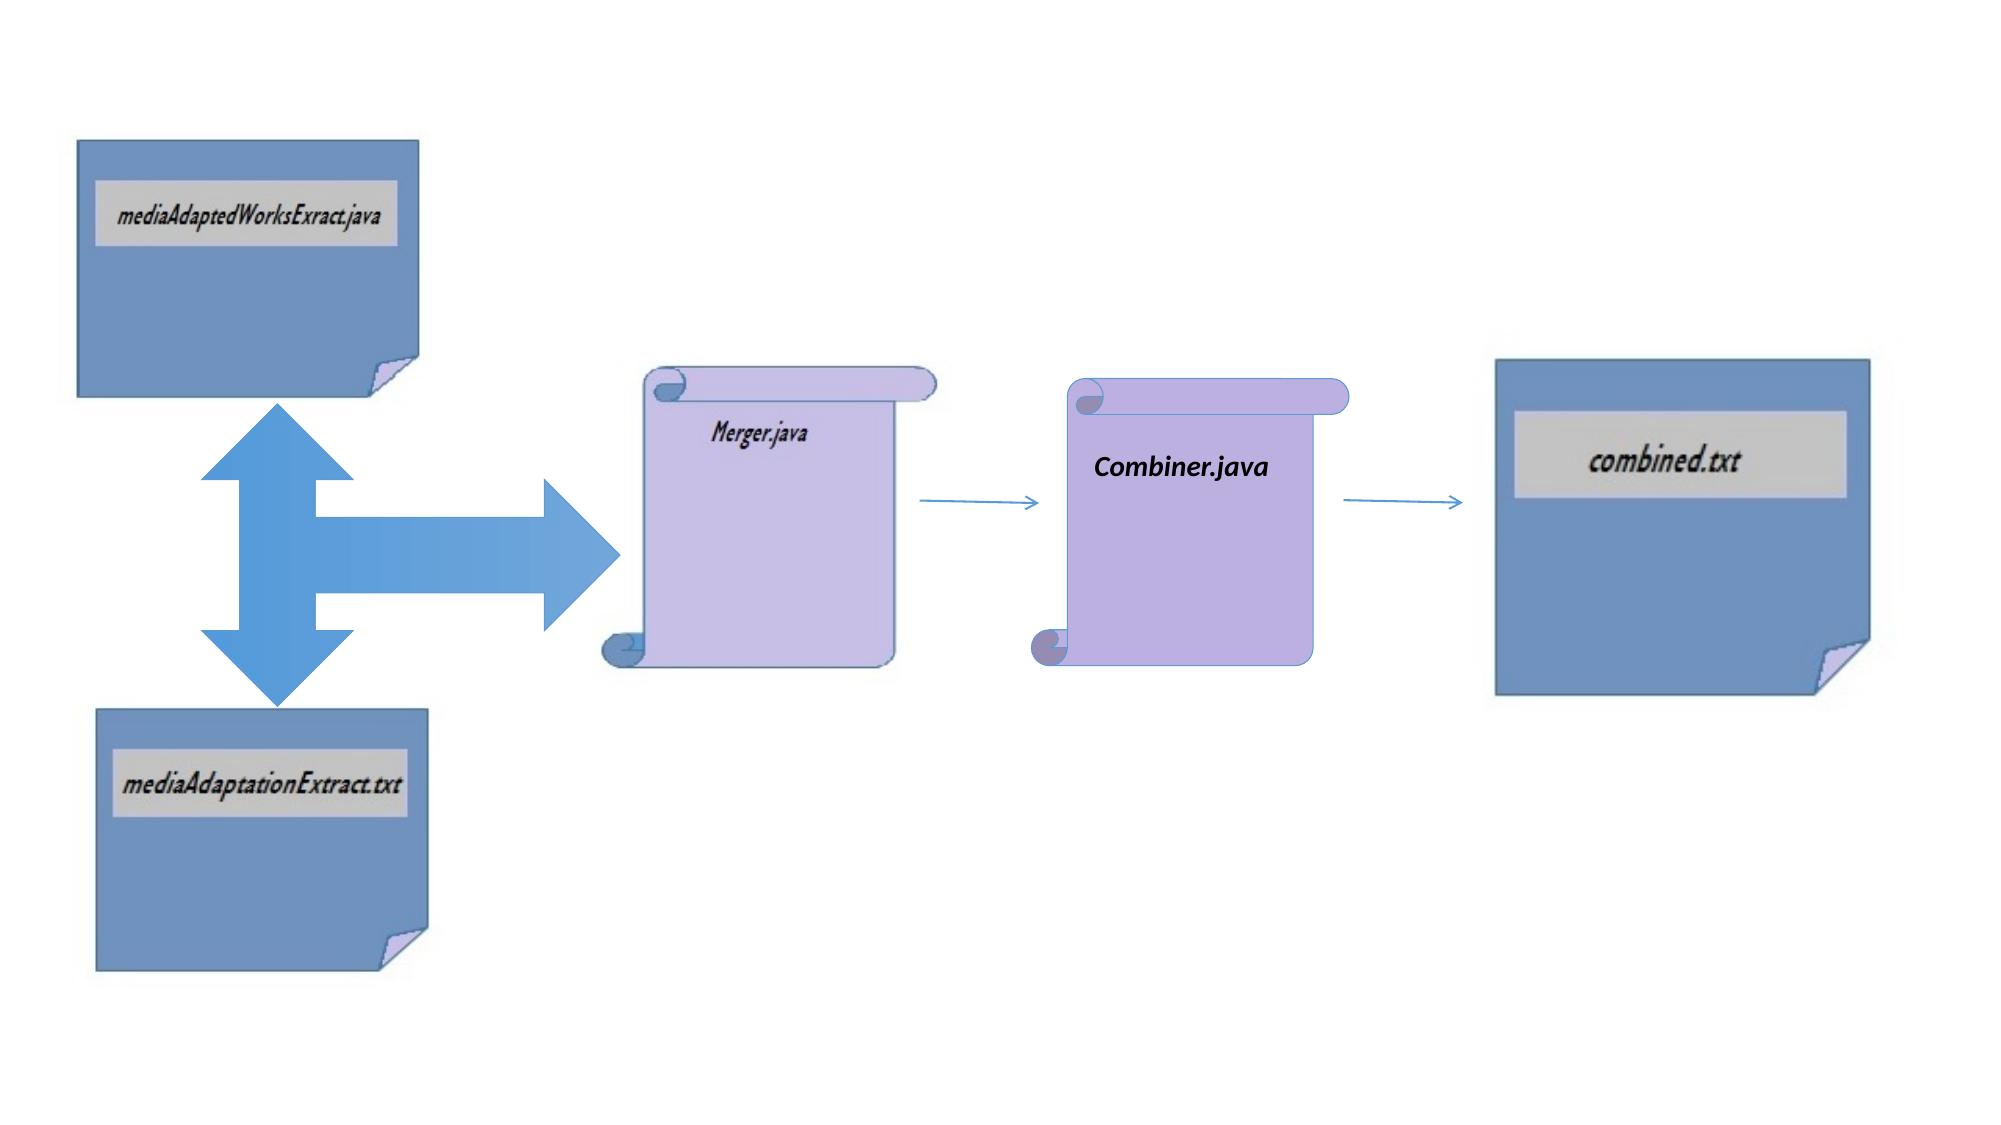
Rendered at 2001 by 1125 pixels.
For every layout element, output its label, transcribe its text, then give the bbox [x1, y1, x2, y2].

picture [1450, 329, 1919, 729]
picture [71, 695, 458, 989]
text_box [919, 500, 1039, 504]
picture [55, 129, 443, 420]
text_box [1030, 377, 1350, 667]
picture [575, 335, 964, 692]
text_box [200, 420, 575, 695]
text_box Combiner.java [1079, 439, 1296, 490]
